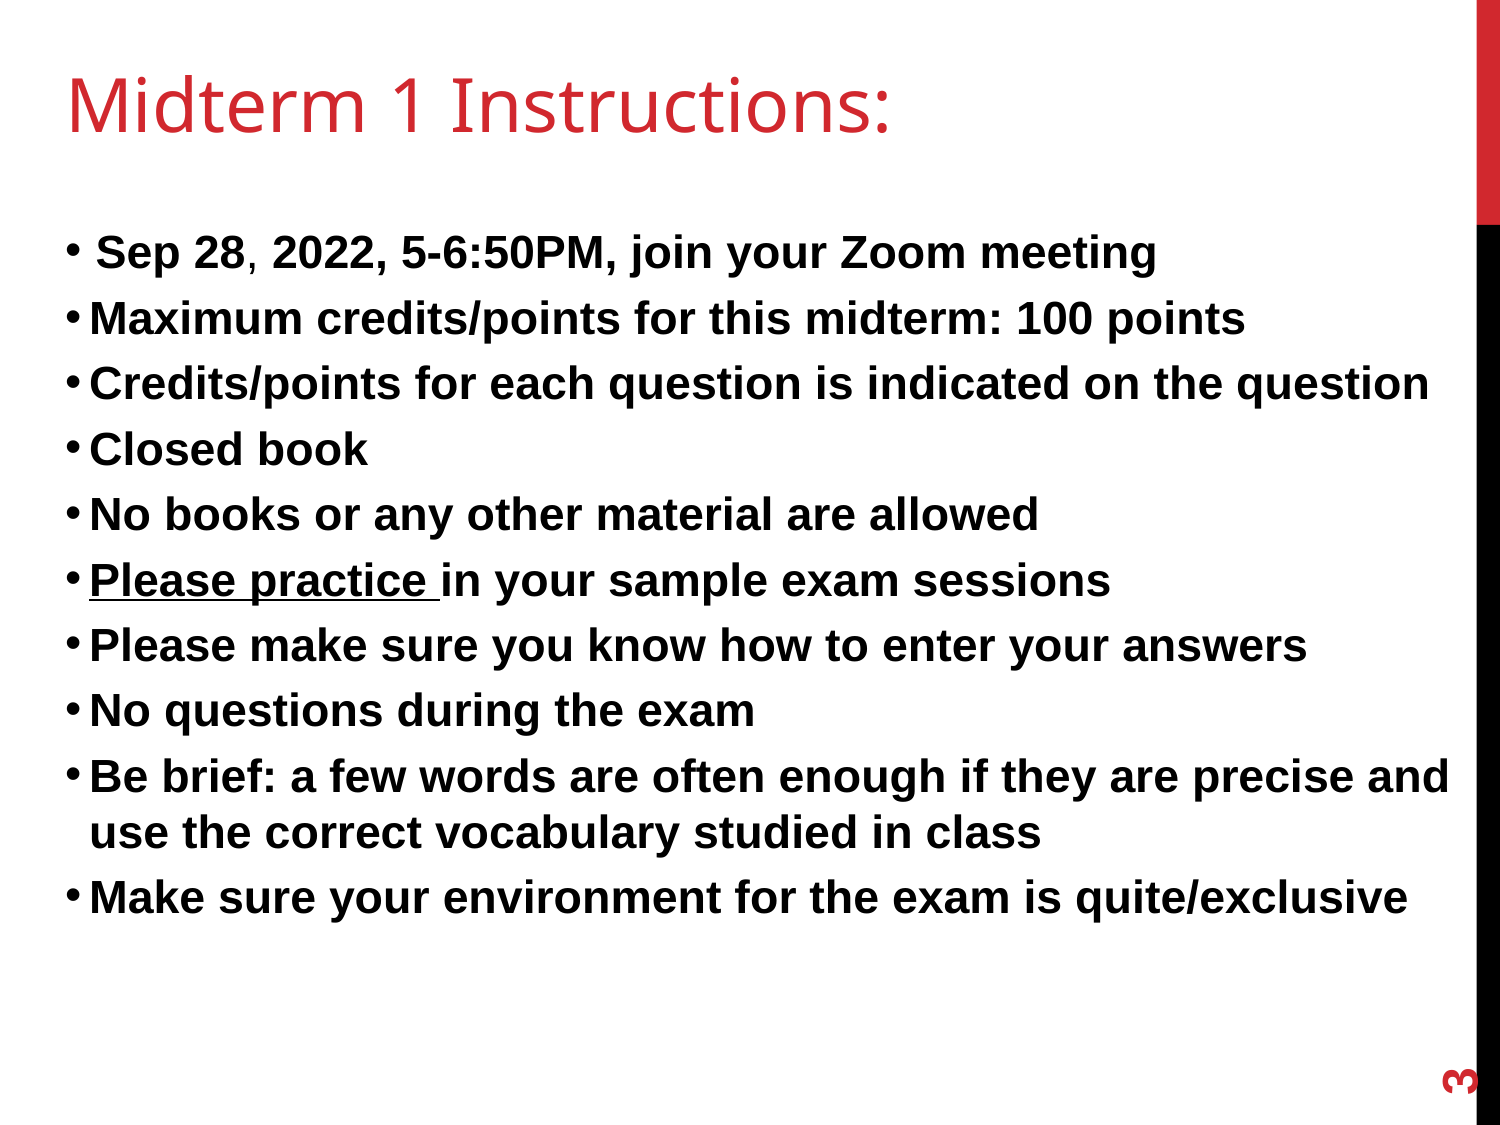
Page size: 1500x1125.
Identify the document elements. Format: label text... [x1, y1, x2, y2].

title Midterm 1 Instructions: [57, 0, 1333, 149]
slide_number ‹#› [1123, 1058, 1500, 1104]
list Sep 28, 2022, 5-6:50PM, join your Zoom meeting Maximum credits/points for this midterm: 100 points Credits/points for each question is indicated on the question Closed book No books or any other material are allowed Please practice in your sample exam sessions Please make sure you know how to enter your answers No questions during the exam Be brief: a few words are often enough if they are precise and use the correct vocabulary studied in class Make sure your environment for the exam is quite/exclusive [57, 149, 1463, 976]
